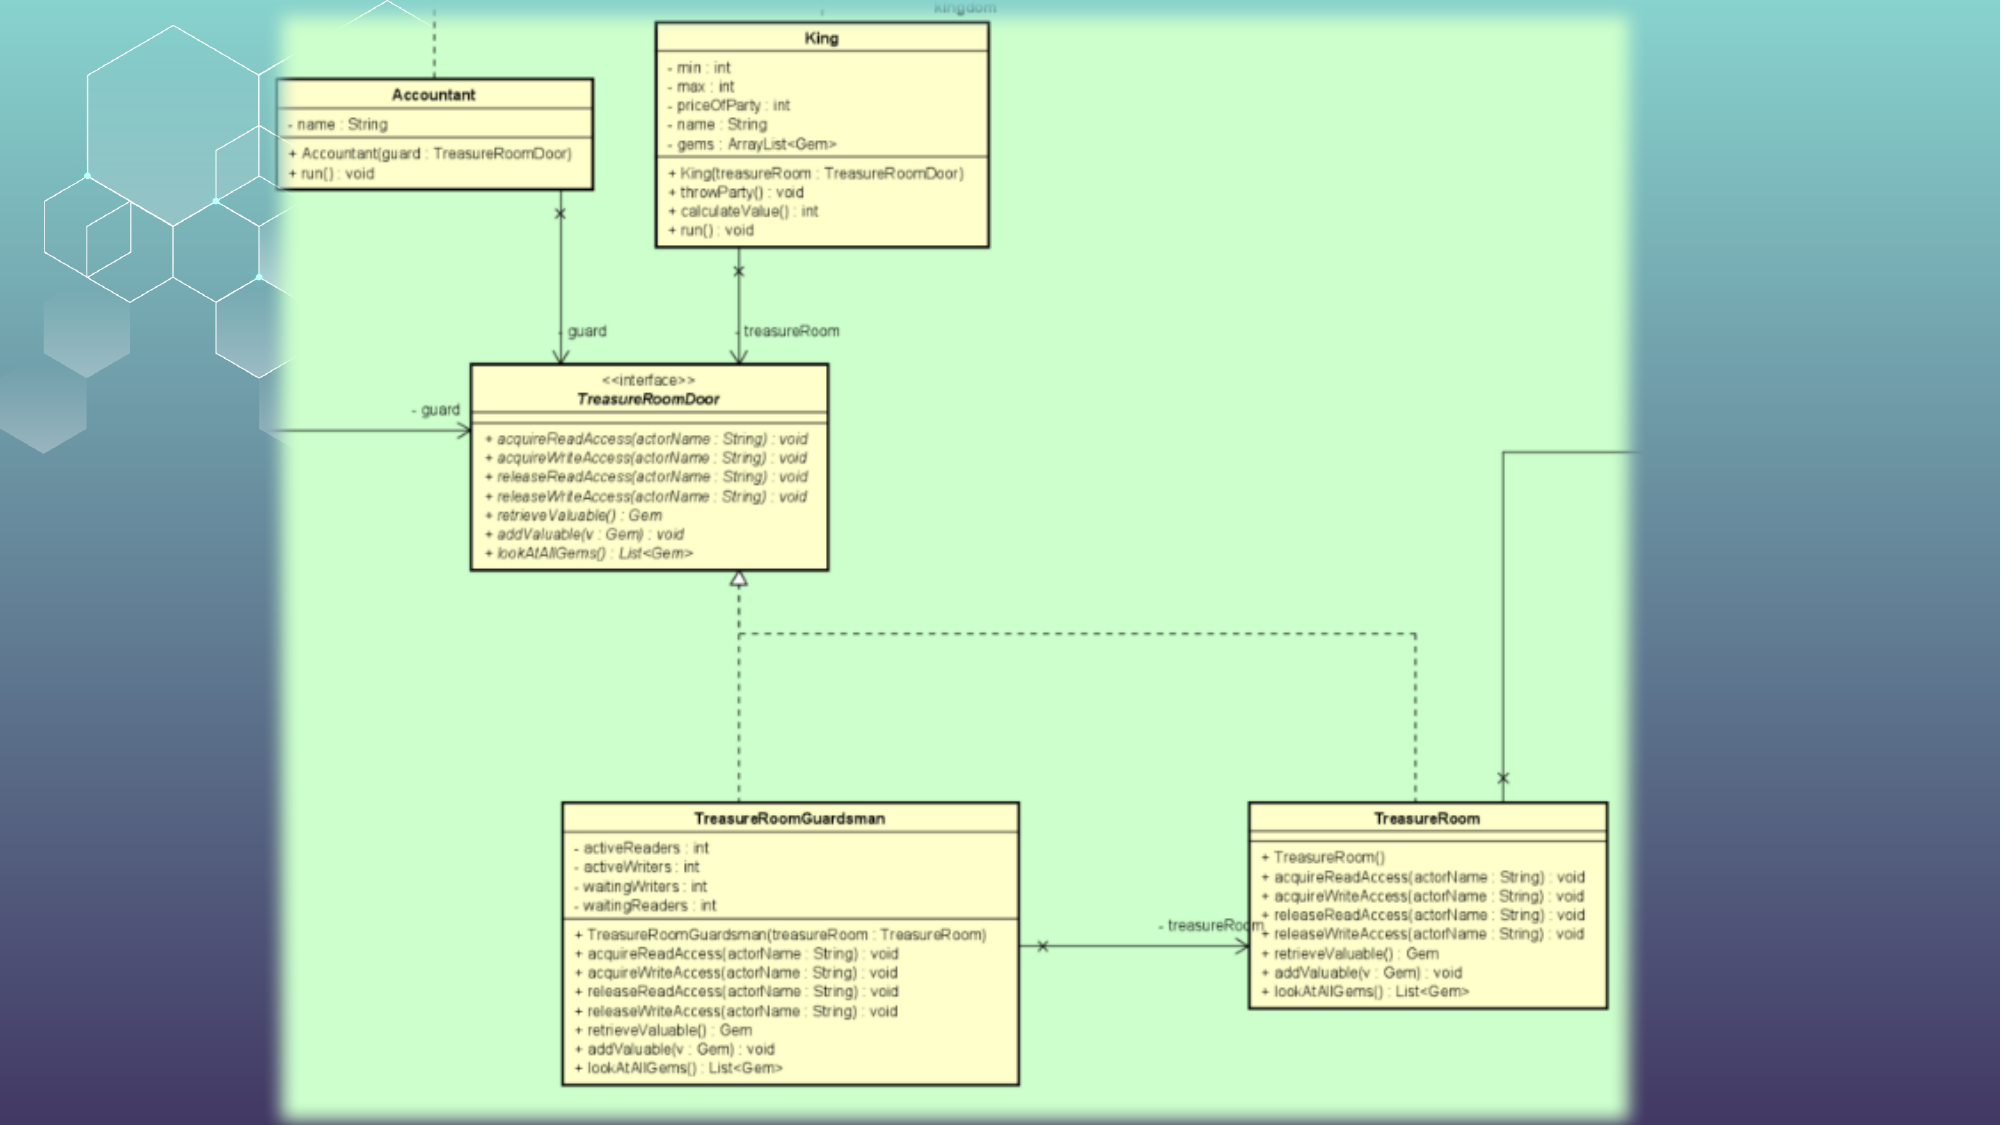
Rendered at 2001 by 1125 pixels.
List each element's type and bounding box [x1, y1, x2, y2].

picture [0, 0, 1648, 1125]
